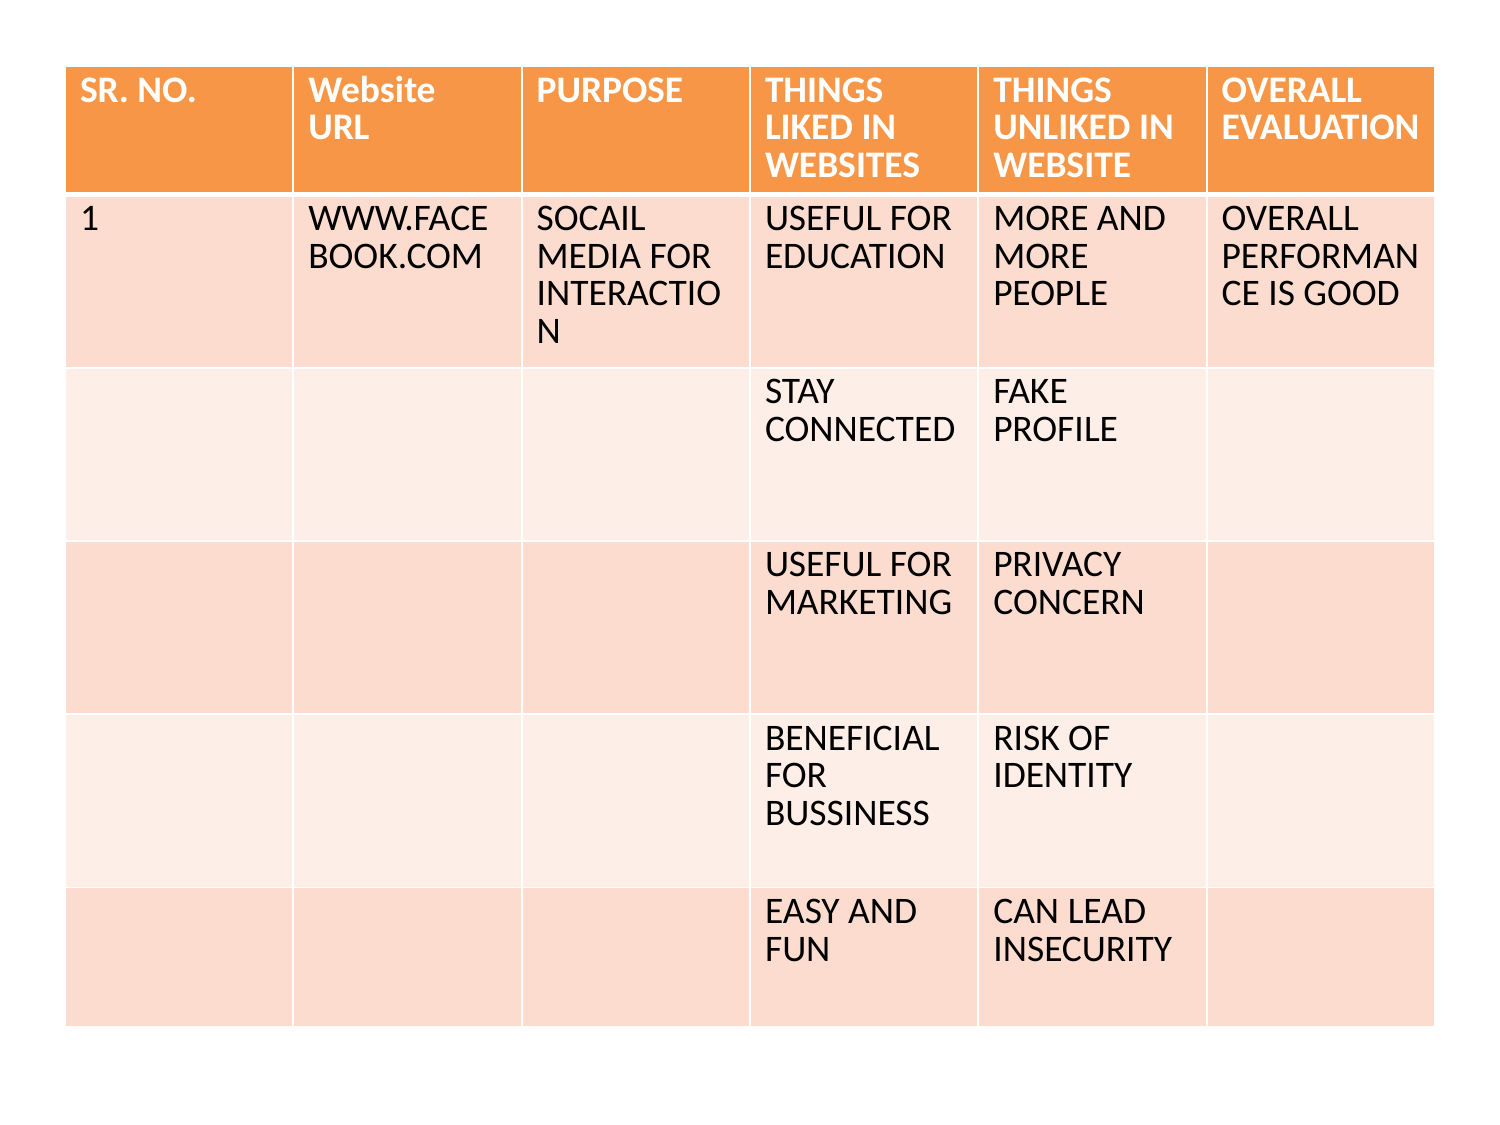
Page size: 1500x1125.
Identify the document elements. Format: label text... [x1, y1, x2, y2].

table_cell [523, 369, 749, 540]
table_cell [523, 542, 749, 713]
table_cell [66, 715, 292, 887]
table_header PURPOSE [523, 67, 749, 192]
table_cell [294, 369, 521, 540]
table_cell WWW.FACEBOOK.COM [294, 197, 521, 367]
table_cell [1208, 715, 1434, 887]
table_cell USEFUL FOR EDUCATION [751, 197, 977, 367]
table_cell MORE AND MORE PEOPLE [979, 197, 1206, 367]
table_cell RISK OF IDENTITY [979, 715, 1206, 887]
table_cell [294, 715, 521, 887]
table_cell [1208, 888, 1434, 1026]
table_cell 1 [66, 197, 292, 367]
table_cell [294, 888, 521, 1026]
table_cell EASY AND FUN [751, 888, 977, 1026]
table_header THINGS LIKED IN WEBSITES [751, 67, 977, 192]
table_cell CAN LEAD INSECURITY [979, 888, 1206, 1026]
table_cell [523, 888, 749, 1026]
table_header SR. NO. [66, 67, 292, 192]
table_cell PRIVACY CONCERN [979, 542, 1206, 713]
table_cell [66, 888, 292, 1026]
table_cell [294, 542, 521, 713]
table_cell SOCAIL MEDIA FOR INTERACTION [523, 197, 749, 367]
table_cell OVERALL PERFORMANCE IS GOOD [1208, 197, 1434, 367]
table_cell STAY CONNECTED [751, 369, 977, 540]
table_header Website URL [294, 67, 521, 192]
table_cell USEFUL FOR MARKETING [751, 542, 977, 713]
table_cell [66, 369, 292, 540]
table_cell BENEFICIAL FOR BUSSINESS [751, 715, 977, 887]
table_header THINGS UNLIKED IN WEBSITE [979, 67, 1206, 192]
table_cell [523, 715, 749, 887]
table_cell [1208, 542, 1434, 713]
table_cell FAKE PROFILE [979, 369, 1206, 540]
table_header OVERALL EVALUATION [1208, 67, 1434, 192]
table_cell [66, 542, 292, 713]
table_cell [1208, 369, 1434, 540]
